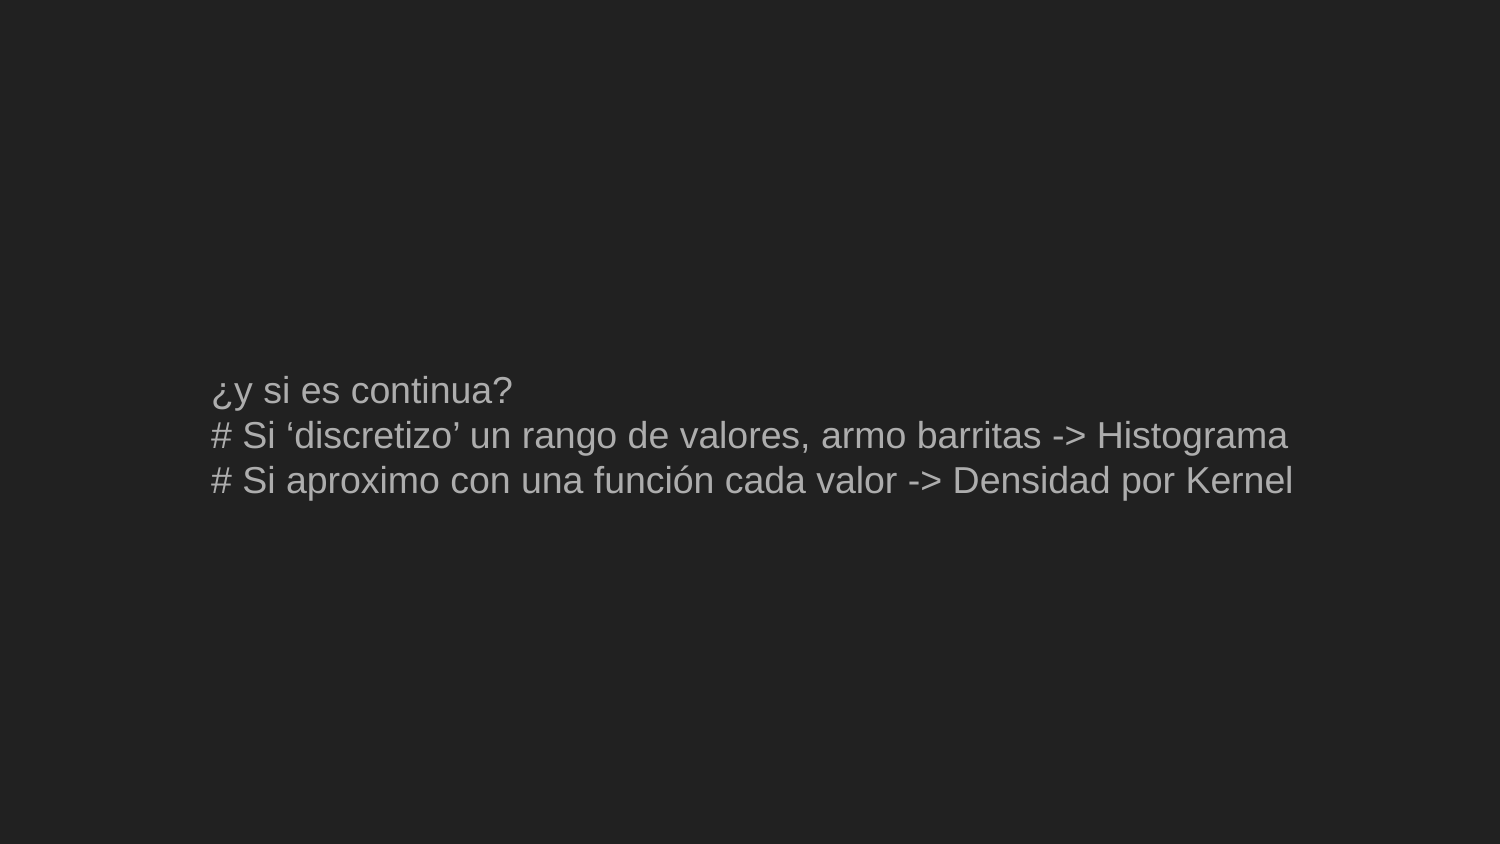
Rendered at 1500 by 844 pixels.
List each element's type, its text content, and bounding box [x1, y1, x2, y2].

text_box ¿y si es continua? # Si ‘discretizo’ un rango de valores, armo barritas -> Histograma # Si aproximo con una función cada valor -> Densidad por Kernel [196, 358, 1320, 500]
